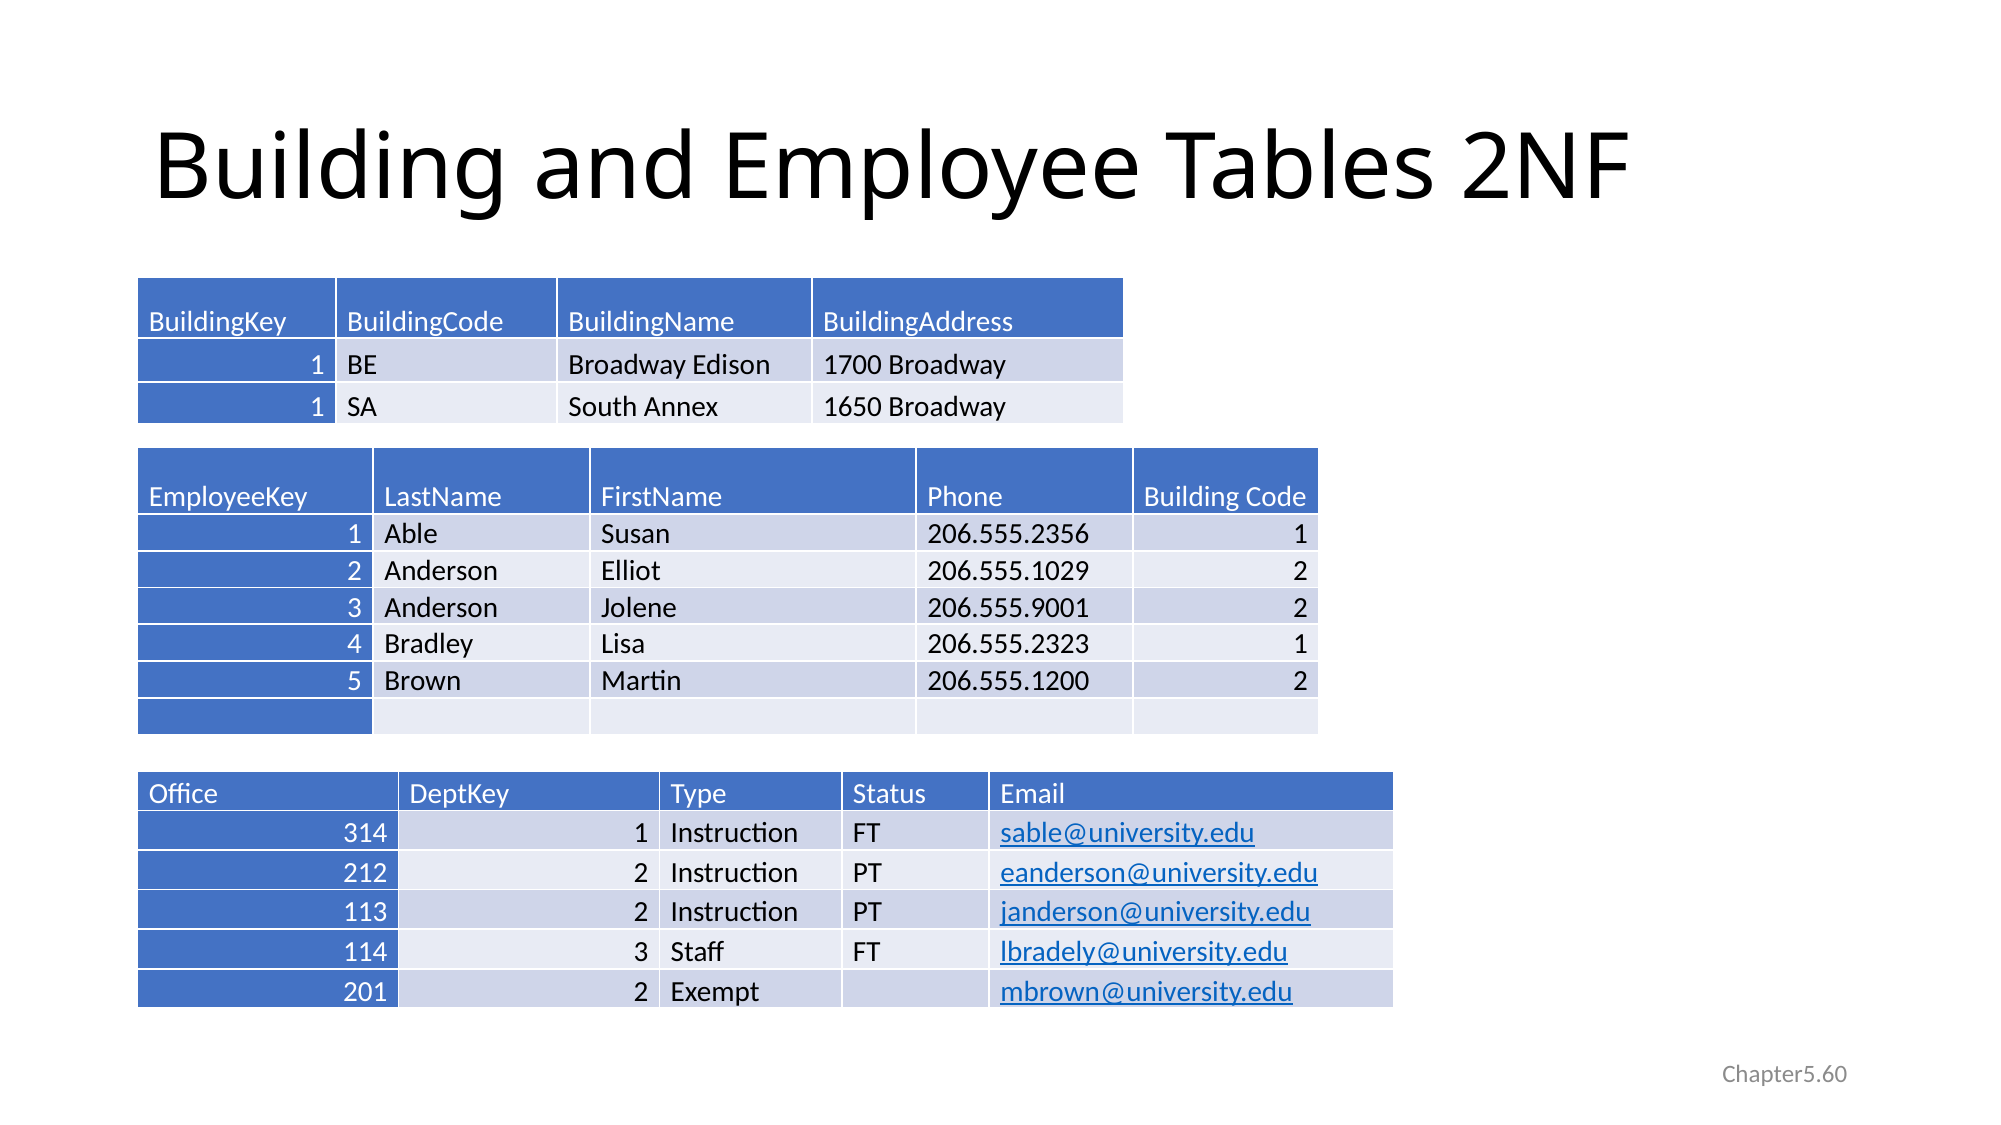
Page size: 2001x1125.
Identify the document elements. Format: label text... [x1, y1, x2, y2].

table_cell Bradley [374, 625, 589, 660]
table_cell eanderson@university.edu [990, 851, 1393, 889]
table_cell 206.555.2356 [917, 515, 1132, 550]
table_cell 1 [138, 515, 372, 550]
table_cell 314 [138, 811, 398, 849]
table_cell South Annex [558, 383, 811, 423]
table_cell [591, 699, 915, 734]
table_cell Broadway Edison [558, 339, 811, 381]
table_header LastName [374, 448, 589, 513]
table_cell Instruction [660, 890, 841, 928]
table_cell [917, 699, 1132, 734]
table_cell 3 [399, 930, 659, 968]
table_cell FT [843, 930, 988, 968]
table_cell Anderson [374, 552, 589, 587]
table_cell Elliot [591, 552, 915, 587]
table_cell 206.555.1029 [917, 552, 1132, 587]
table_cell lbradely@university.edu [990, 930, 1393, 968]
table_cell sable@university.edu [990, 811, 1393, 849]
table_cell 2 [399, 970, 659, 1007]
table_cell Susan [591, 515, 915, 550]
table_cell 1 [1134, 515, 1318, 550]
table_cell 1 [138, 339, 335, 381]
table_header EmployeeKey [138, 448, 372, 513]
table_header BuildingName [558, 278, 811, 337]
table_cell 1650 Broadway [813, 383, 1123, 423]
table_cell 4 [138, 625, 372, 660]
table_cell 1 [1134, 625, 1318, 660]
table_header Email [990, 772, 1393, 810]
table_cell 212 [138, 851, 398, 889]
table_cell 1700 Broadway [813, 339, 1123, 381]
table_cell 1 [138, 383, 335, 423]
table_cell 114 [138, 930, 398, 968]
table_cell [374, 699, 589, 734]
table_header BuildingAddress [813, 278, 1123, 337]
table_cell 113 [138, 890, 398, 928]
table_cell [138, 699, 372, 734]
table_cell 206.555.2323 [917, 625, 1132, 660]
table_cell Anderson [374, 588, 589, 623]
table_cell BE [337, 339, 556, 381]
table_header BuildingKey [138, 278, 335, 337]
table_cell 206.555.1200 [917, 662, 1132, 697]
table_header Phone [917, 448, 1132, 513]
table_header FirstName [591, 448, 915, 513]
table_cell 201 [138, 970, 398, 1007]
table_cell Able [374, 515, 589, 550]
table_header DeptKey [399, 772, 659, 810]
table_cell [1134, 699, 1318, 734]
table_cell [843, 970, 988, 1007]
table_header Building Code [1134, 448, 1318, 513]
table_cell 206.555.9001 [917, 588, 1132, 623]
table_header Status [843, 772, 988, 810]
table_cell Instruction [660, 811, 841, 849]
table_cell 3 [138, 588, 372, 623]
slide_number Chapter5.60 [1412, 1042, 1863, 1103]
table_cell 2 [1134, 588, 1318, 623]
table_header Type [660, 772, 841, 810]
table_cell Exempt [660, 970, 841, 1007]
table_cell Staff [660, 930, 841, 968]
table_cell 1 [399, 811, 659, 849]
table_cell PT [843, 890, 988, 928]
table_cell Instruction [660, 851, 841, 889]
table_cell janderson@university.edu [990, 890, 1393, 928]
table_cell 2 [1134, 552, 1318, 587]
table_cell SA [337, 383, 556, 423]
table_cell 5 [138, 662, 372, 697]
table_cell PT [843, 851, 988, 889]
table_cell 2 [1134, 662, 1318, 697]
table_cell 2 [399, 851, 659, 889]
table_cell FT [843, 811, 988, 849]
table_header BuildingCode [337, 278, 556, 337]
table_header Office [138, 772, 398, 810]
table_cell 2 [399, 890, 659, 928]
table_cell Brown [374, 662, 589, 697]
table_cell Martin [591, 662, 915, 697]
title Building and Employee Tables 2NF [137, 59, 1863, 278]
table_cell mbrown@university.edu [990, 970, 1393, 1007]
table_cell Lisa [591, 625, 915, 660]
table_cell Jolene [591, 588, 915, 623]
table_cell 2 [138, 552, 372, 587]
